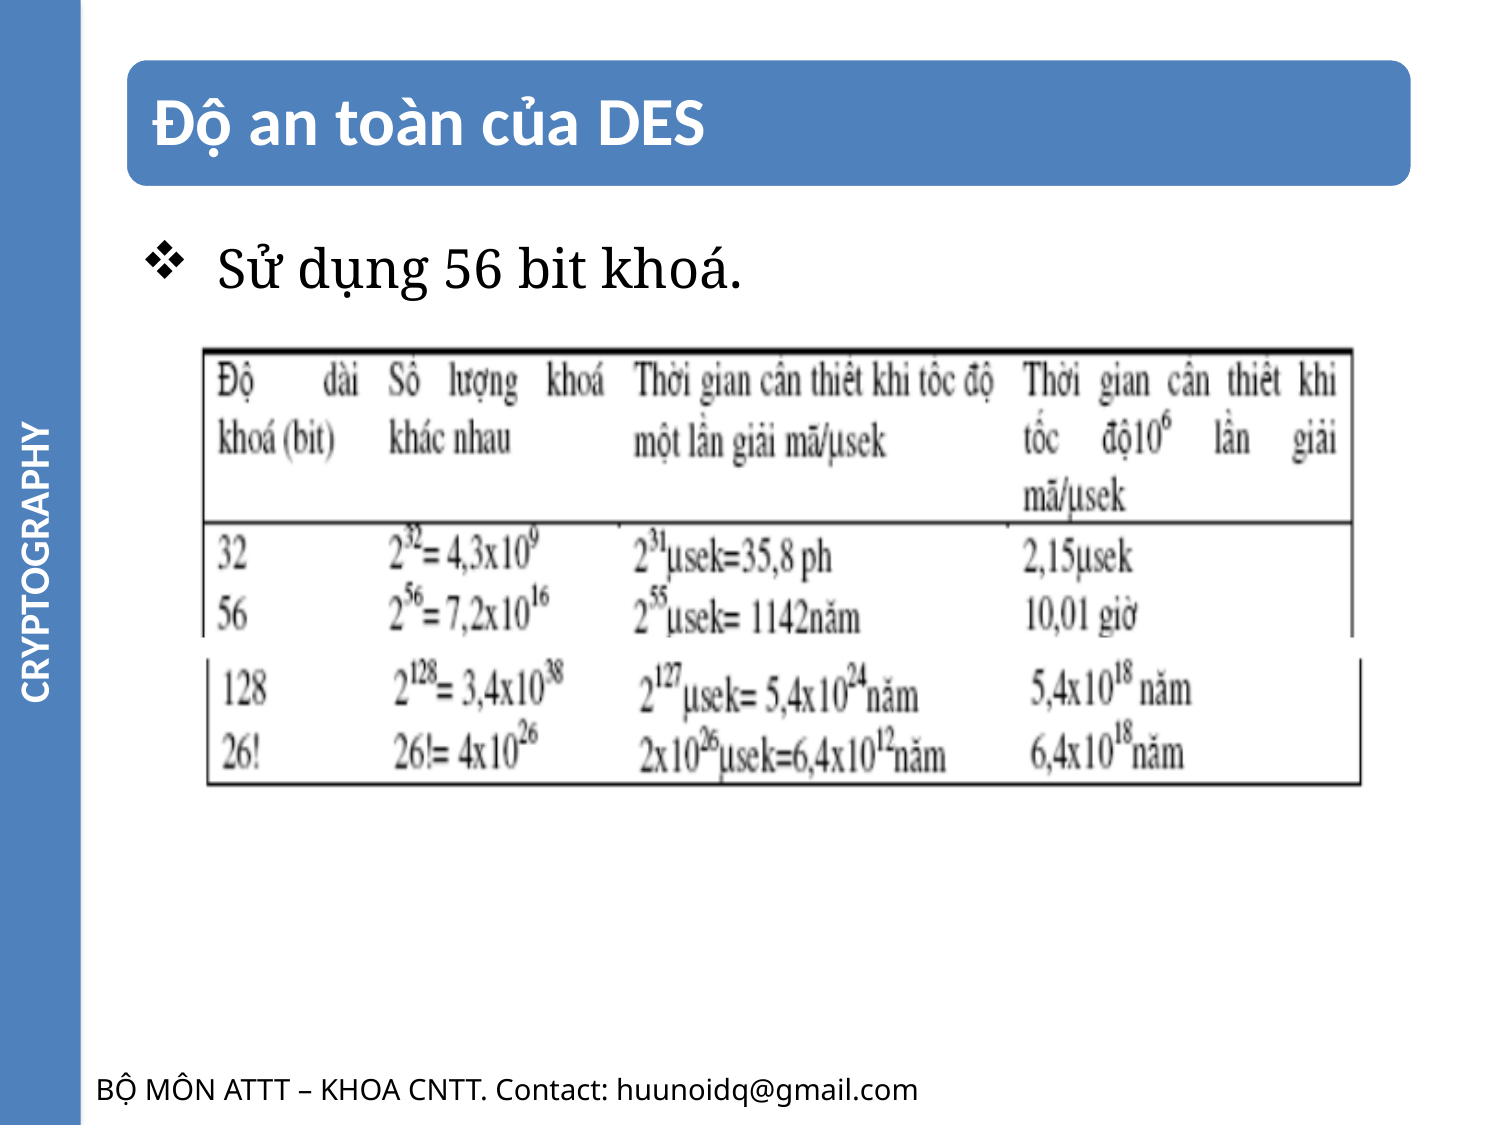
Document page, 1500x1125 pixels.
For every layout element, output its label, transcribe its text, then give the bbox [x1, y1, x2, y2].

picture [192, 337, 1371, 793]
text_box BỘ MÔN ATTT – KHOA CNTT. Contact: huunoidq@gmail.com [80, 1064, 1500, 1115]
text_box Sử dụng 56 bit khoá. [140, 233, 1371, 338]
text_box CRYPTOGRAPHY [0, 0, 84, 1125]
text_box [124, 57, 1413, 189]
